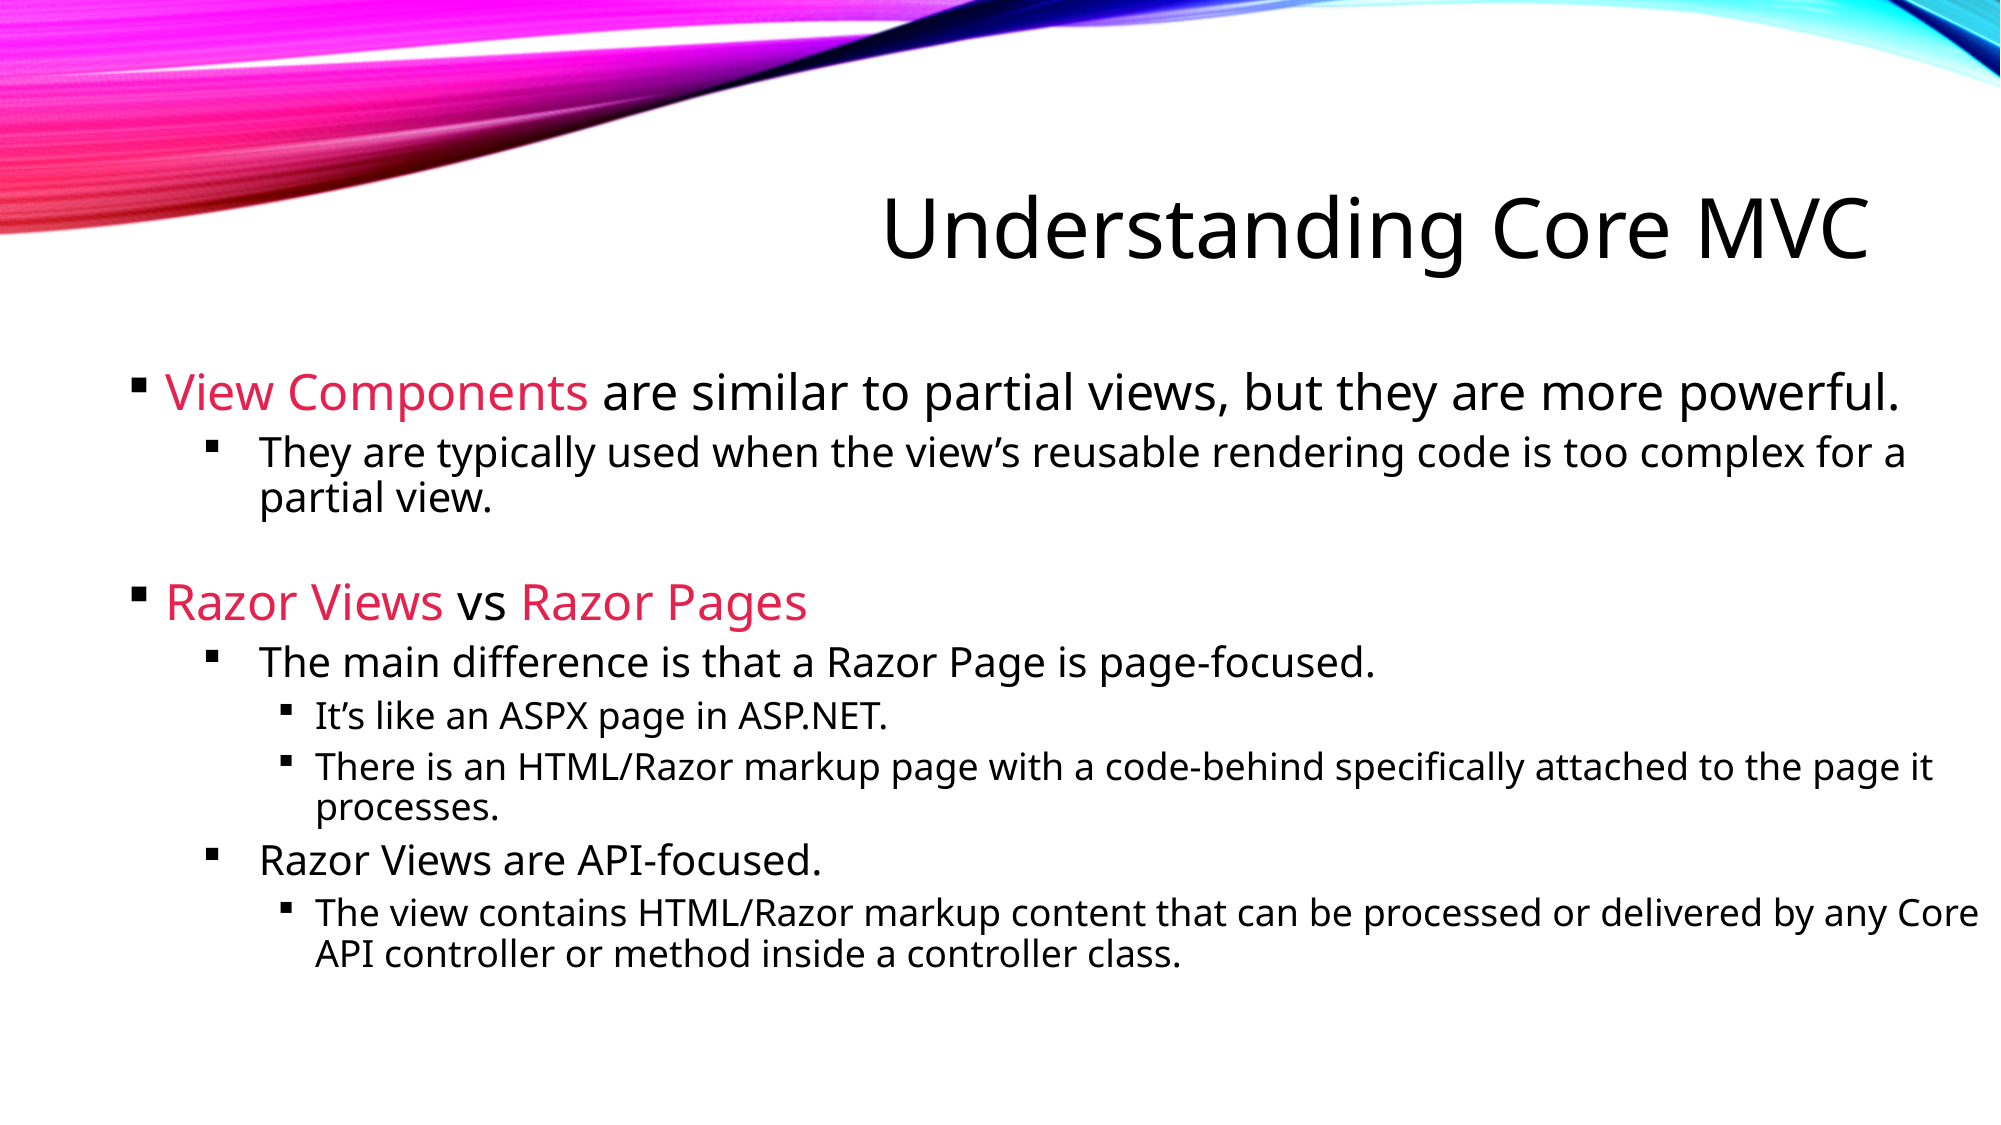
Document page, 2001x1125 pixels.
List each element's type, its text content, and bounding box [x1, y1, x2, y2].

picture [0, 0, 2000, 237]
picture [1890, 0, 2000, 75]
picture [1910, 0, 2000, 45]
title Understanding Core MVC [474, 125, 1888, 338]
list View Components are similar to partial views, but they are more powerful. They are typically used when the view’s reusable rendering code is too complex for a partial view. Razor Views vs Razor Pages The main difference is that a Razor Page is page-focused. It’s like an ASPX page in ASP.NET. There is an HTML/Razor markup page with a code-behind specifically attached to the page it processes. Razor Views are API-focused. The view contains HTML/Razor markup content that can be processed or delivered by any Core API controller or method inside a controller class. [112, 360, 2000, 1125]
